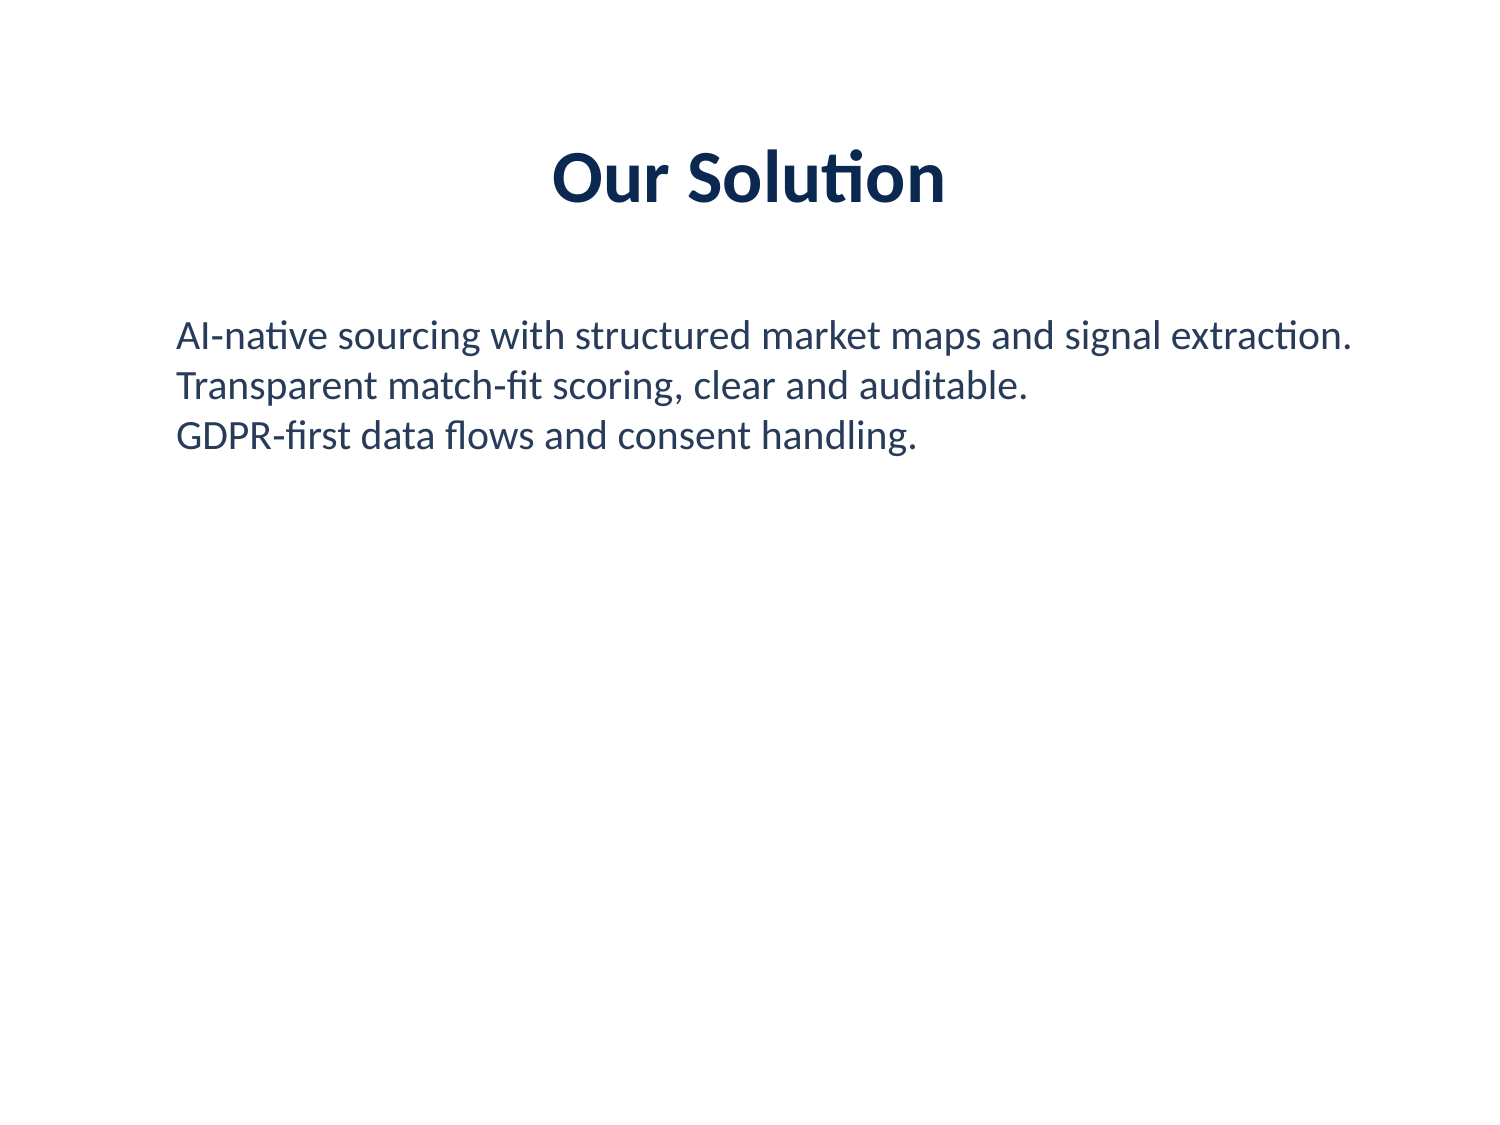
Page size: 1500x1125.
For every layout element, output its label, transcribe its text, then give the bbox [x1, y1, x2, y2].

text_box Our Solution [538, 119, 962, 225]
text_box AI‑native sourcing with structured market maps and signal extraction. Transparent match‑fit scoring, clear and auditable. GDPR‑first data flows and consent handling. [161, 299, 1369, 465]
